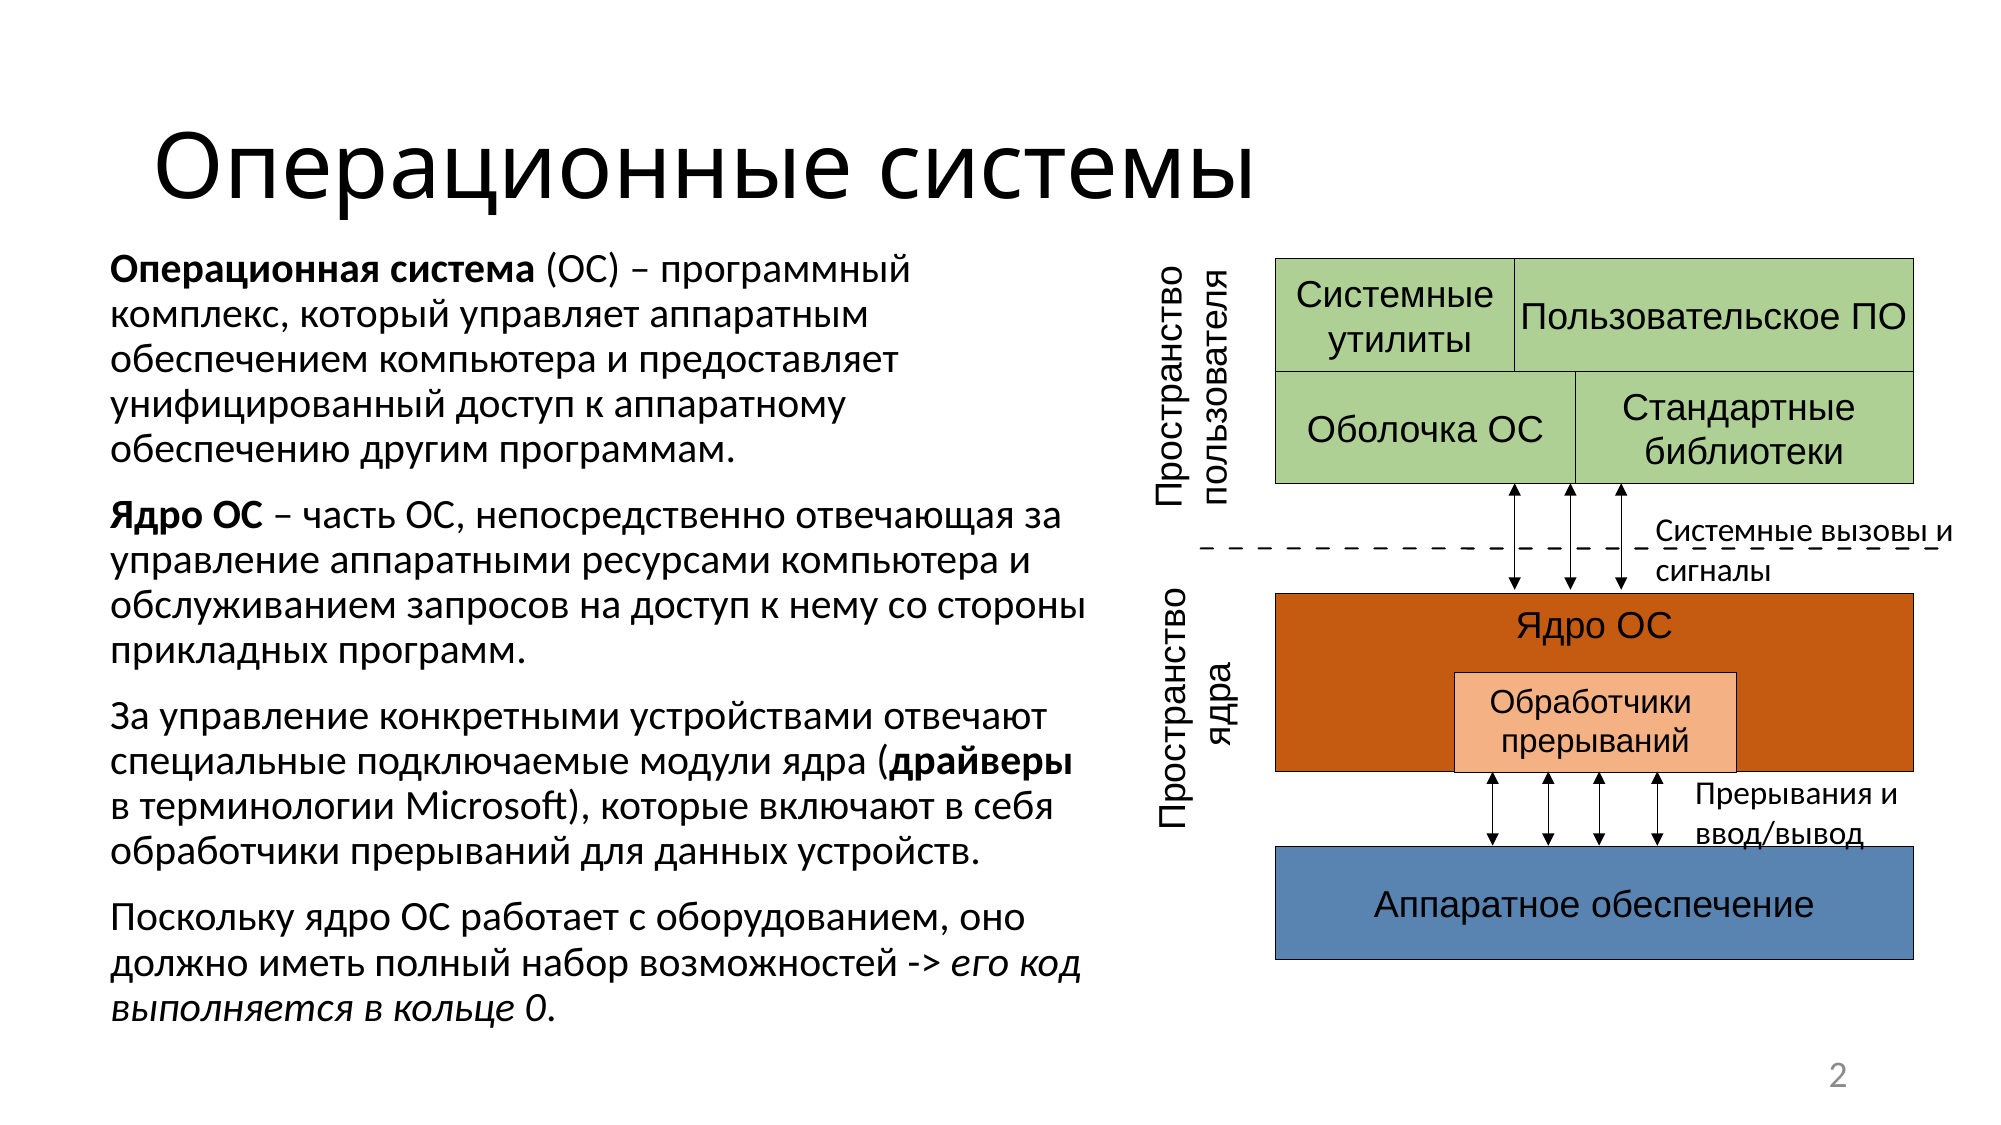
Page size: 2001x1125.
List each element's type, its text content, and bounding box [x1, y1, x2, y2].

text_box Пространство пользователя [1136, 251, 1242, 524]
text_box Прерывания и ввод/вывод [1680, 764, 1973, 859]
text_box Обработчики прерываний [1454, 672, 1737, 773]
text_box Ядро ОС [1275, 593, 1914, 772]
text_box Пользовательское ПО [1514, 258, 1914, 371]
text_box Пространство ядра [1140, 562, 1245, 846]
text_box Стандартные библиотеки [1575, 371, 1914, 484]
text_box Аппаратное обеспечение [1275, 846, 1914, 960]
title Операционные системы [137, 59, 1863, 278]
text_box Системные вызовы и сигналы [1640, 500, 1979, 596]
text_box Оболочка ОС [1275, 371, 1575, 484]
text_box Системные утилиты [1275, 258, 1514, 371]
slide_number 2 [1412, 1042, 1863, 1103]
list Операционная система (ОС) – программный комплекс, который управляет аппаратным обеспечением компьютера и предоставляет унифицированный доступ к аппаратному обеспечению другим программам. Ядро ОС – часть ОС, непосредственно отвечающая за управление аппаратными ресурсами компьютера и обслуживанием запросов на доступ к нему со стороны прикладных программ. За управление конкретными устройствами отвечают специальные подключаемые модули ядра (драйверы в терминологии Microsoft), которые включают в себя обработчики прерываний для данных устройств. Поскольку ядро ОС работает с оборудованием, оно должно иметь полный набор возможностей -> его код выполняется в кольце 0. [95, 239, 1105, 1103]
